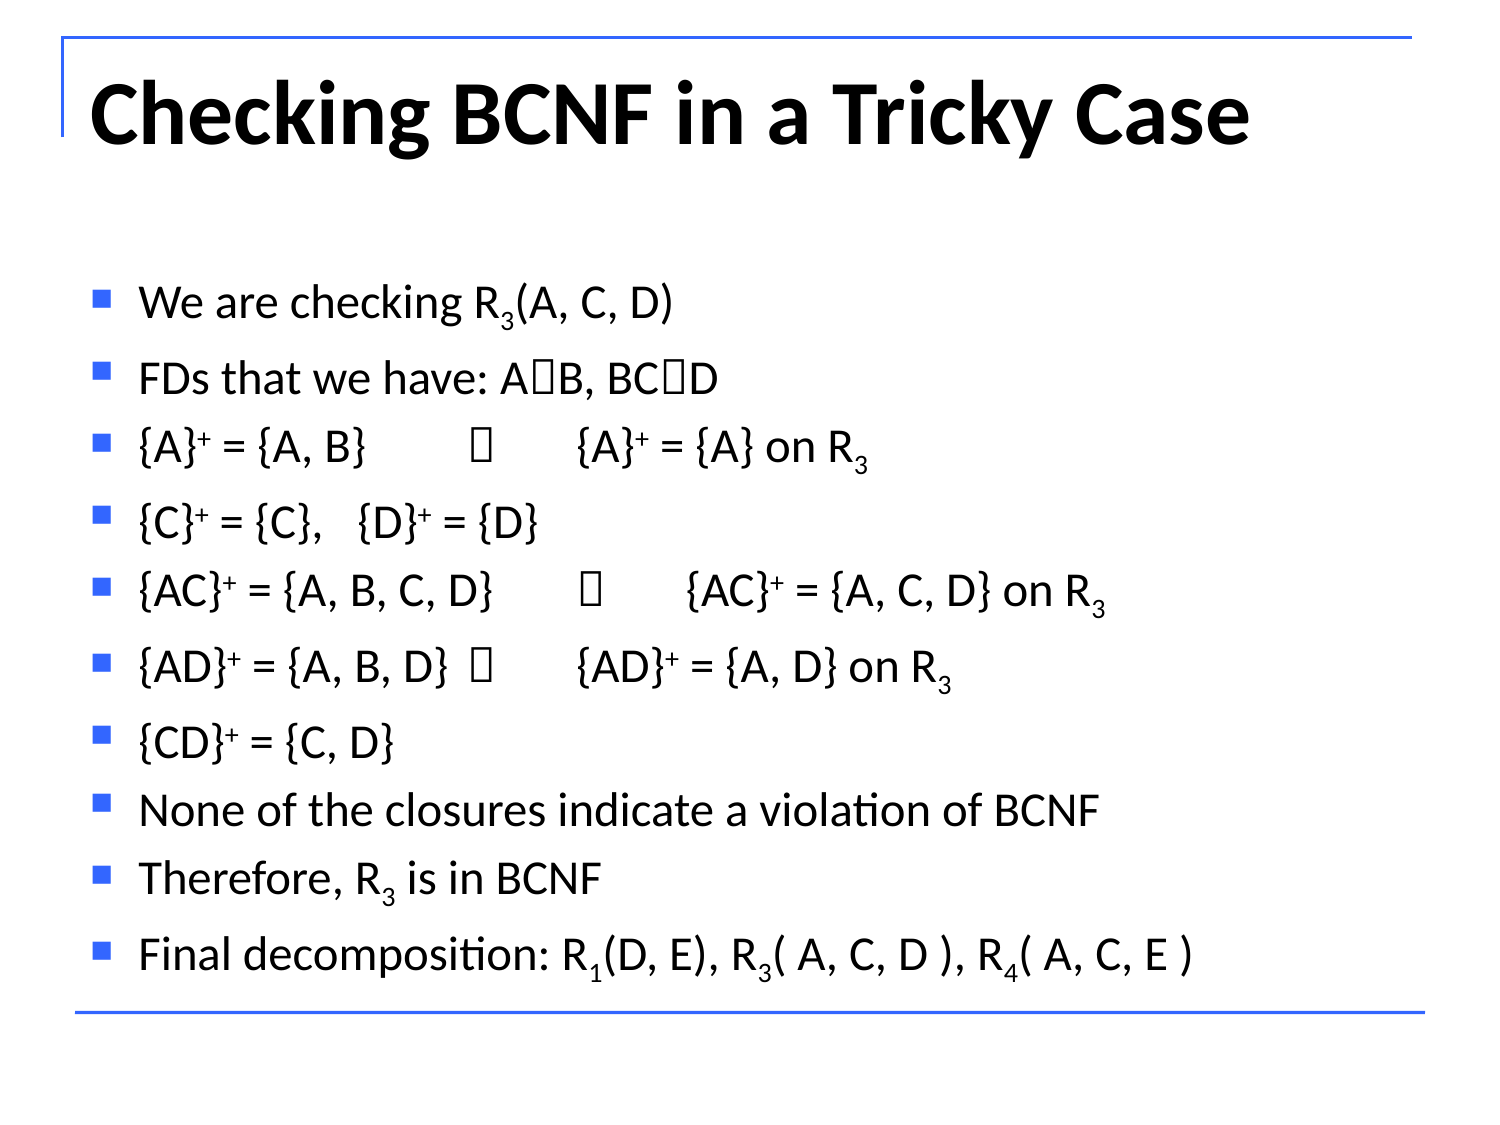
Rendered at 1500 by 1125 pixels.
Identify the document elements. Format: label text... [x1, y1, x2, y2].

title Checking BCNF in a Tricky Case [74, 45, 1426, 233]
list We are checking R3(A, C, D) FDs that we have: AB, BCD {A}+ = {A, B}  {A}+ = {A} on R3 {C}+ = {C}, {D}+ = {D} {AC}+ = {A, B, C, D}  {AC}+ = {A, C, D} on R3 {AD}+ = {A, B, D}  {AD}+ = {A, D} on R3 {CD}+ = {C, D} None of the closures indicate a violation of BCNF Therefore, R3 is in BCNF Final decomposition: R1(D, E), R3( A, C, D ), R4( A, C, E ) [74, 262, 1426, 1006]
